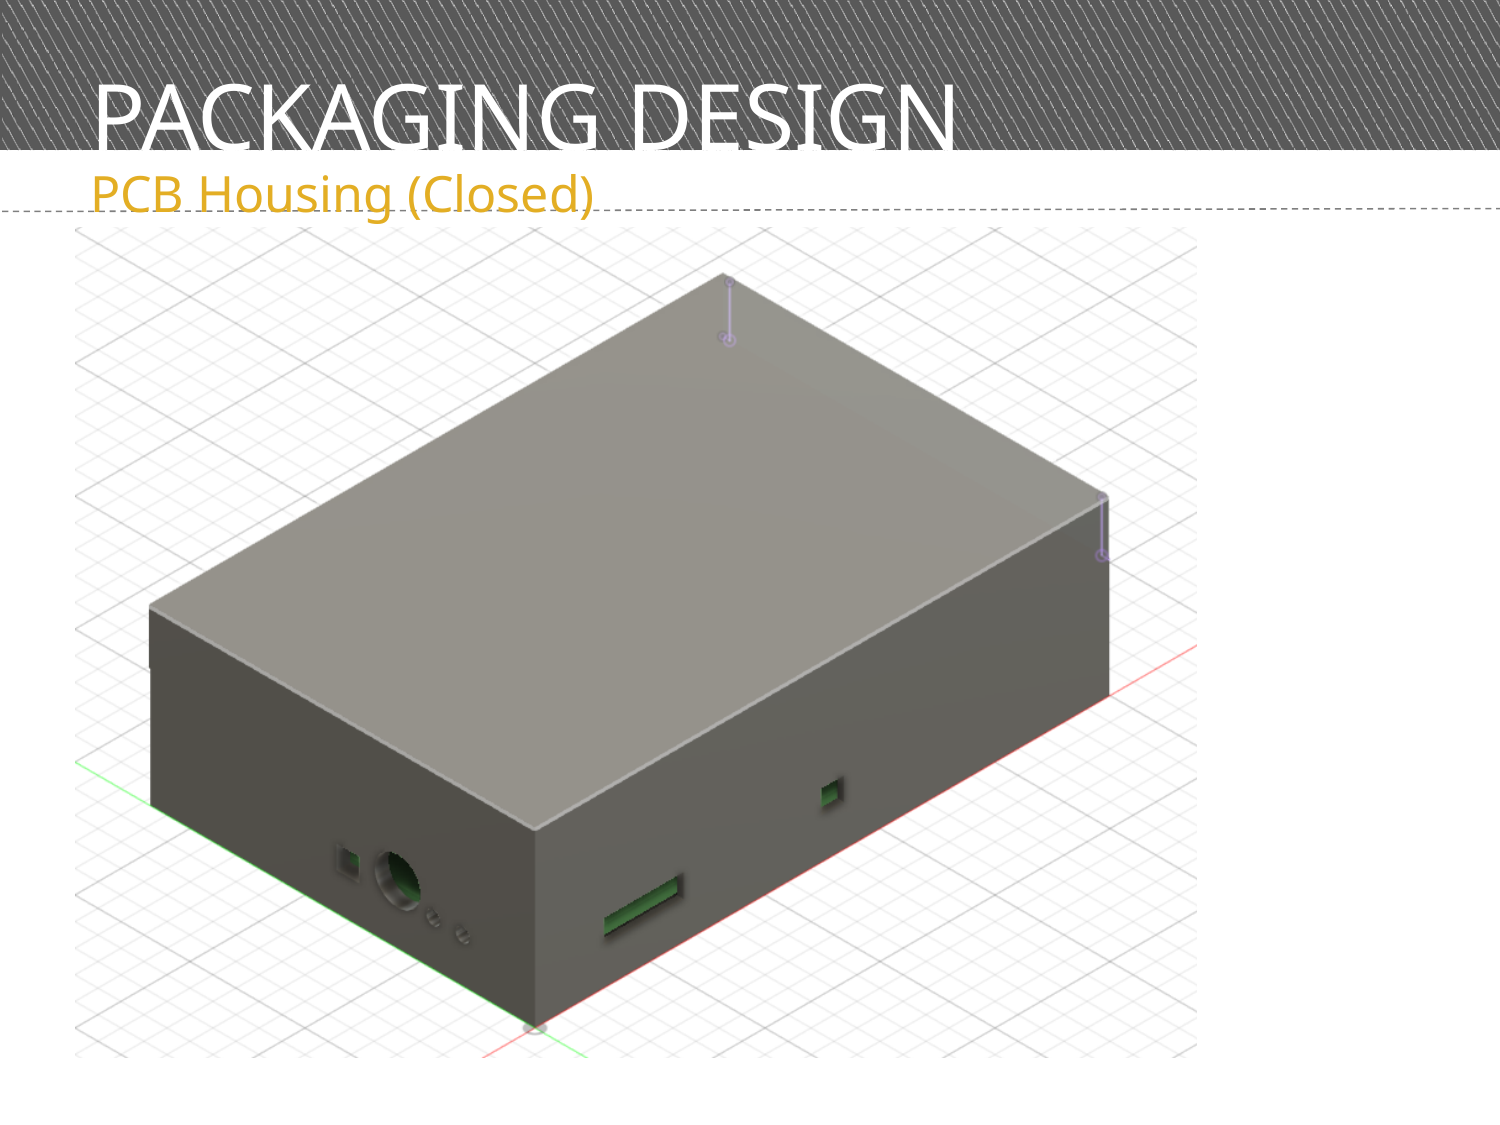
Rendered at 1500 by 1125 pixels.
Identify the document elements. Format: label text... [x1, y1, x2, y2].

title PACKAGING DESIGN [75, 51, 1427, 175]
picture [68, 226, 1198, 1081]
picture [2, 0, 1500, 151]
list PCB Housing (Closed) [75, 154, 1425, 228]
